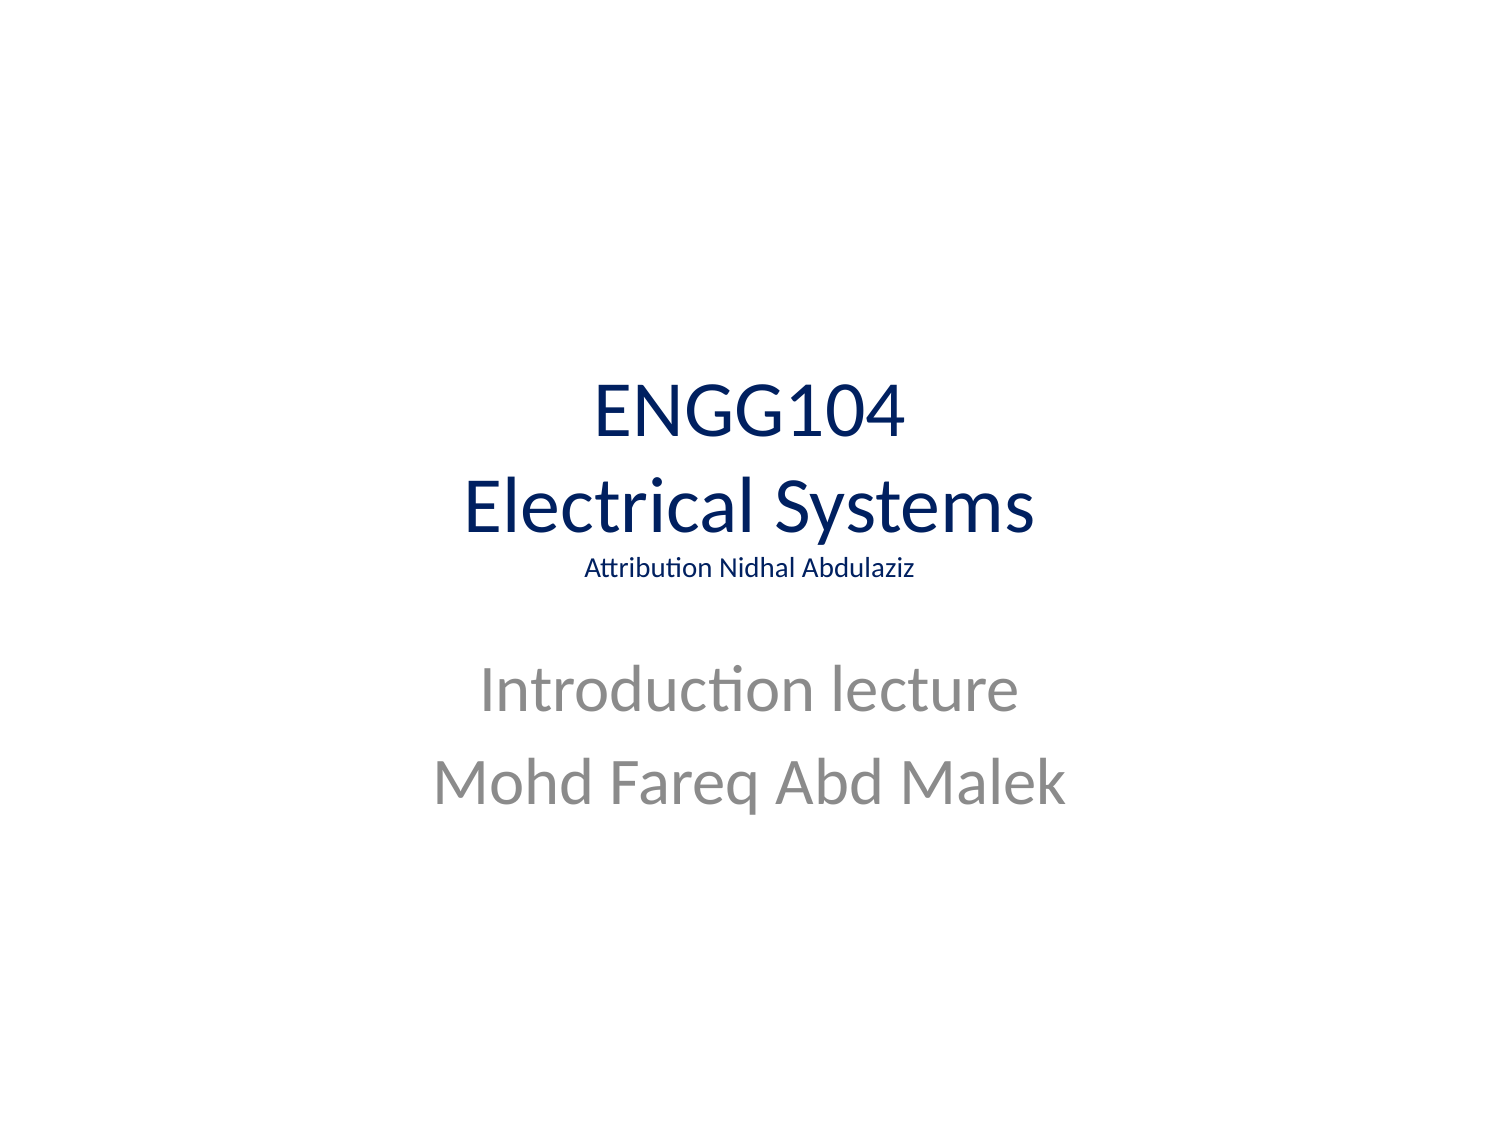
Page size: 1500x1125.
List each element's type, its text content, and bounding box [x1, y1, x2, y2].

subtitle Introduction lecture Mohd Fareq Abd Malek [225, 637, 1275, 925]
title ENGG104 Electrical Systems Attribution Nidhal Abdulaziz [112, 349, 1388, 591]
